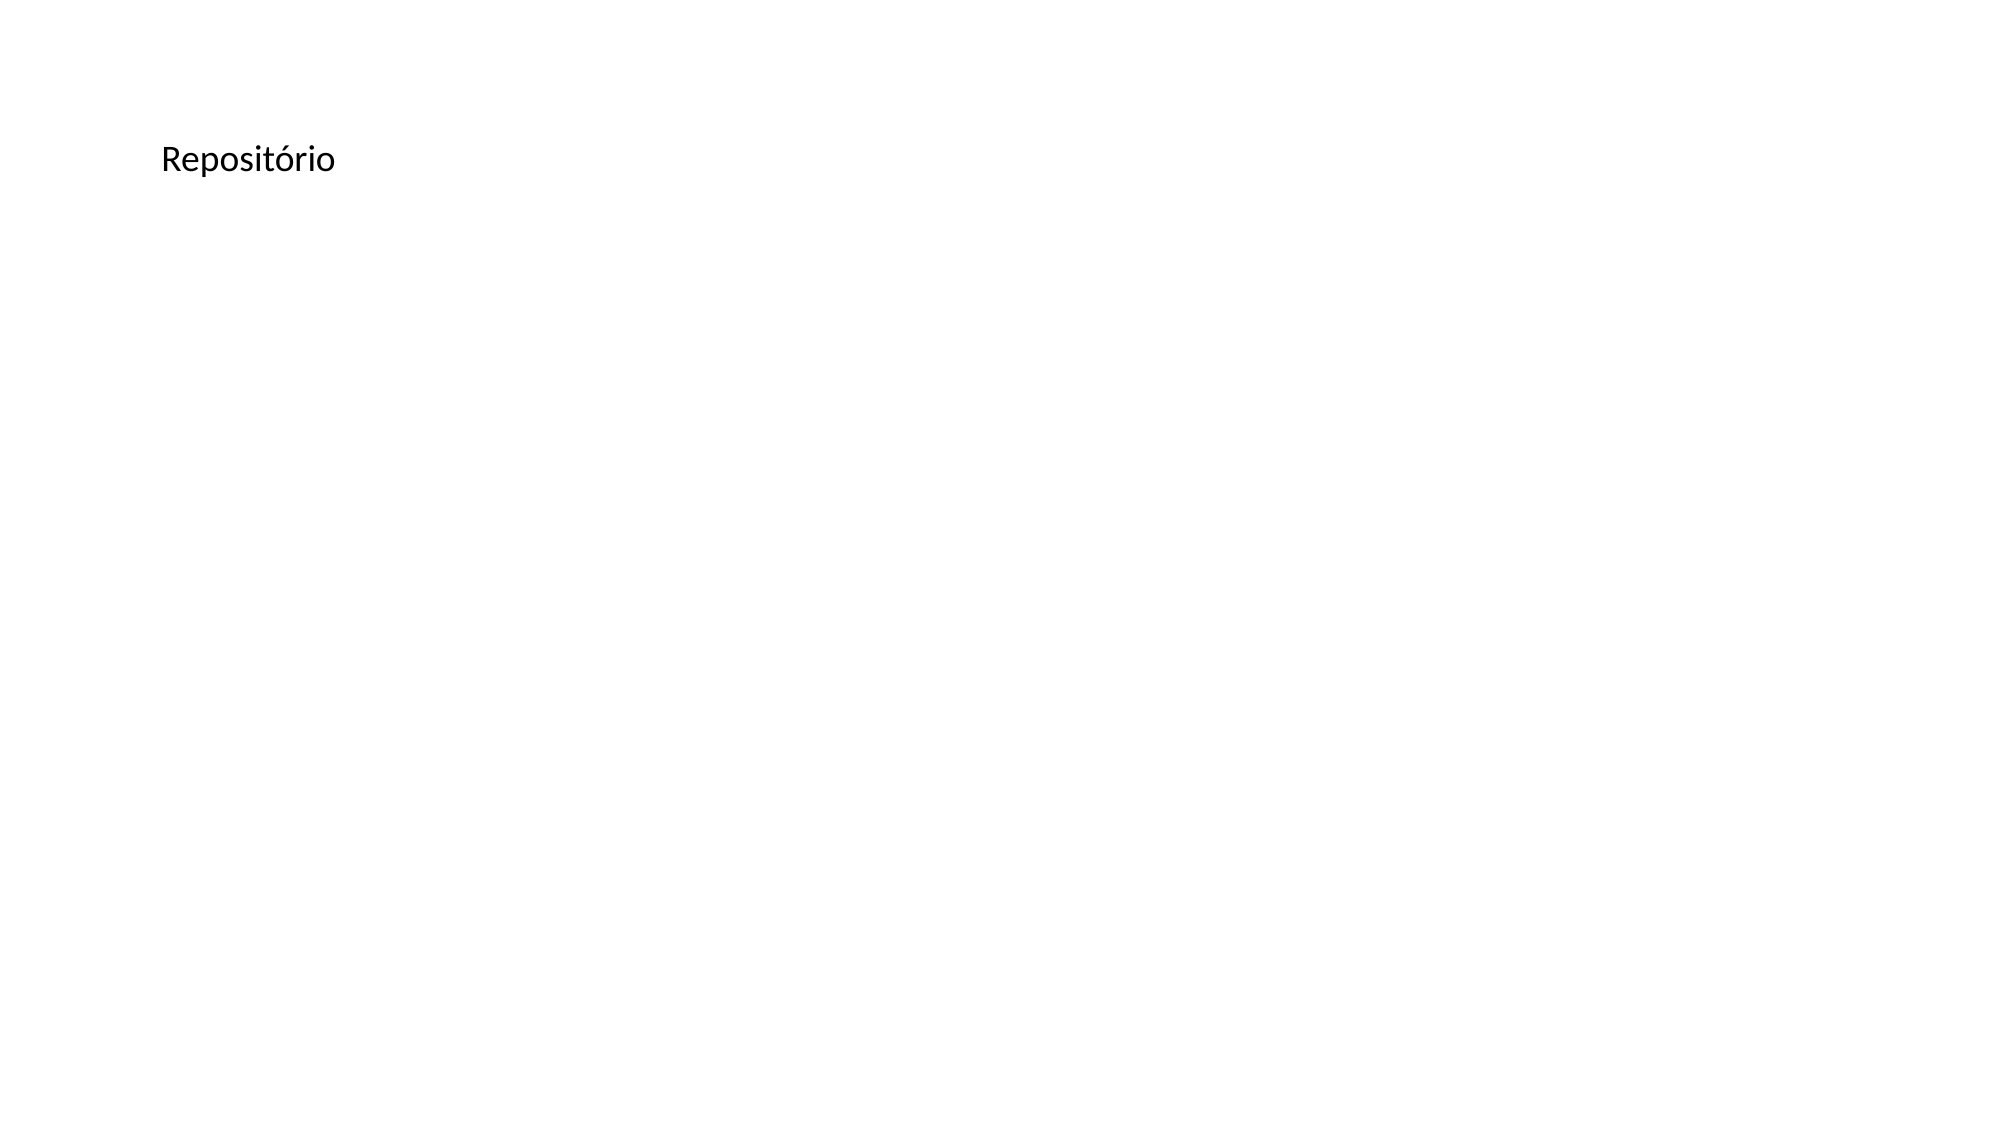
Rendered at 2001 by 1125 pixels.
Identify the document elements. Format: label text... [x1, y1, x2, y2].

text_box Repositório [146, 126, 351, 187]
